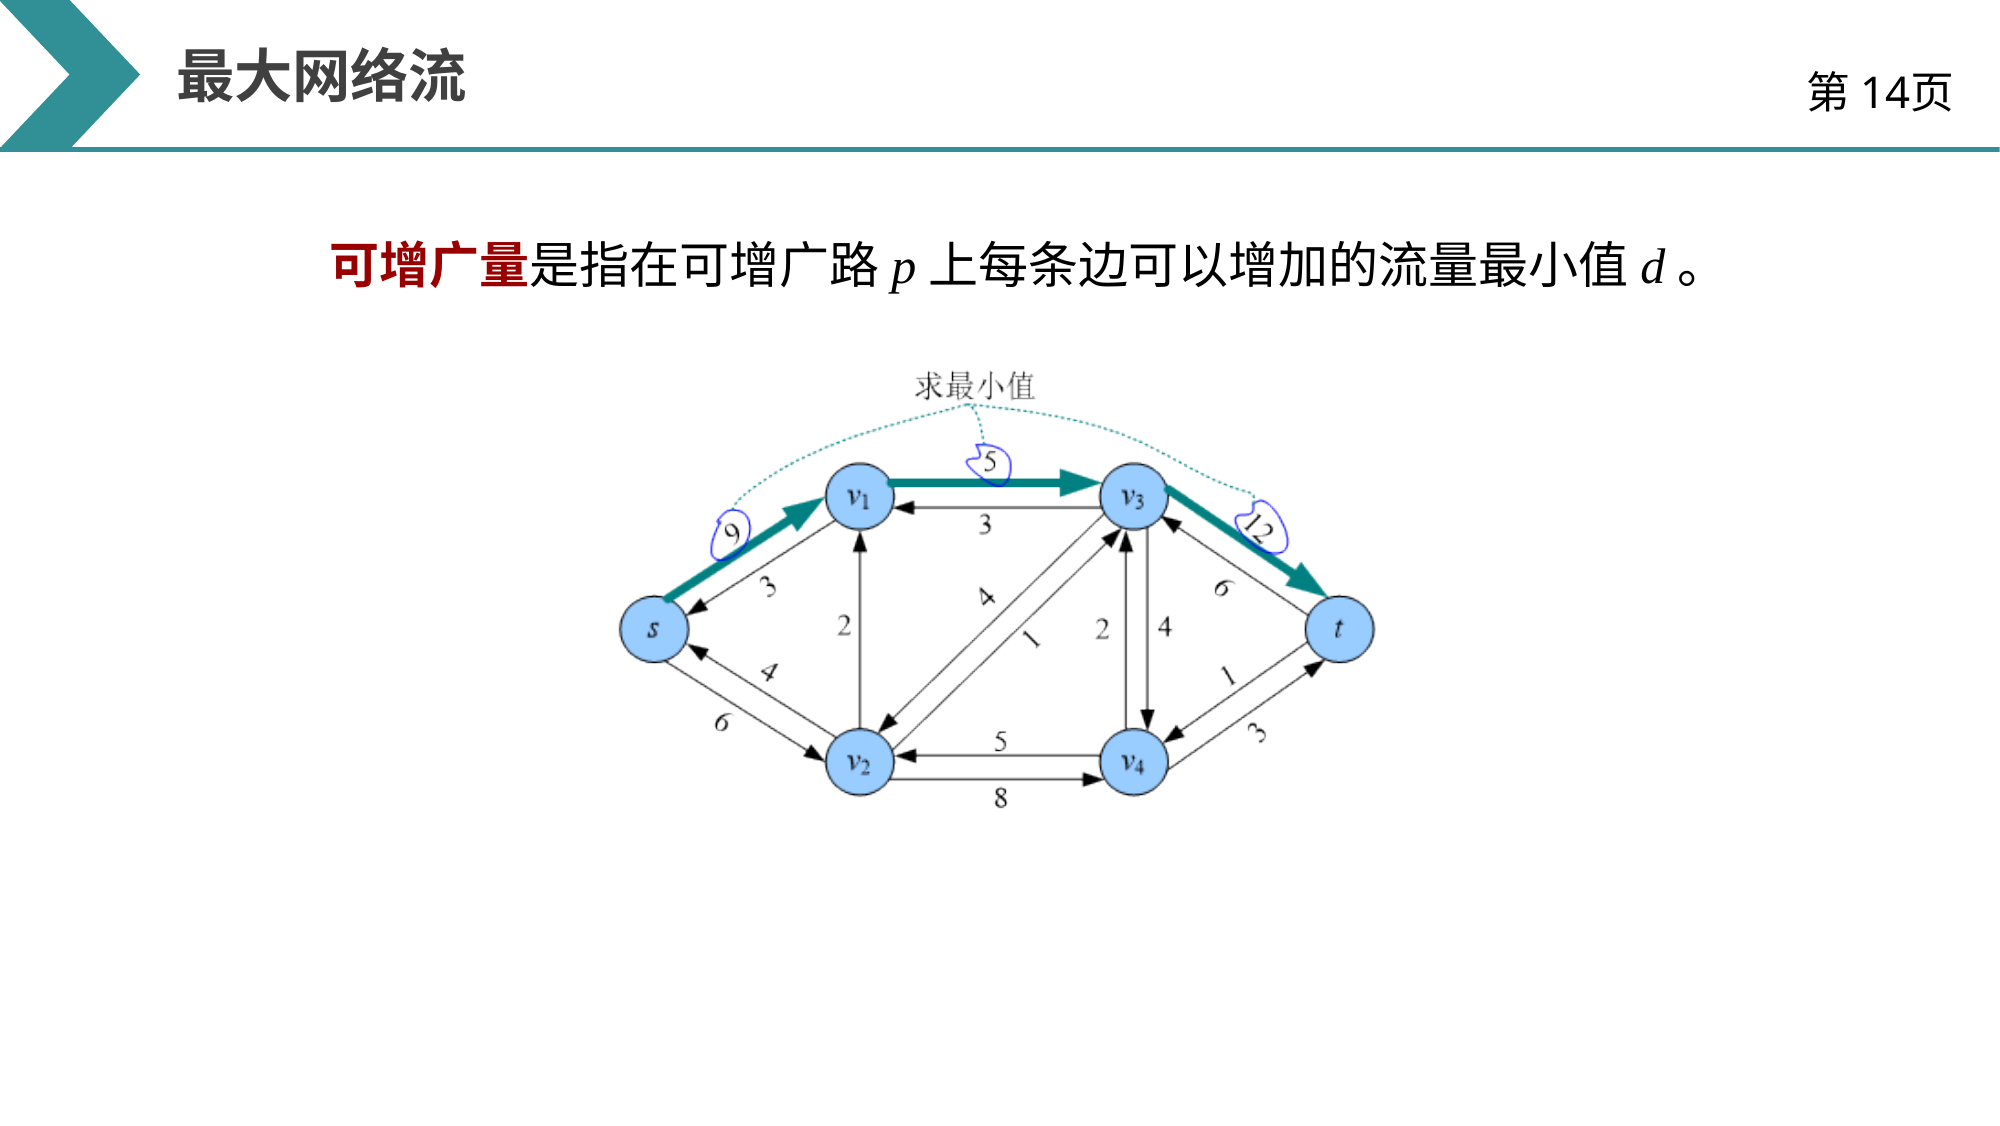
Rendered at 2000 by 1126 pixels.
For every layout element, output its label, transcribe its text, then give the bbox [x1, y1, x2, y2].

picture [609, 365, 1379, 816]
text_box 最大网络流 [161, 31, 658, 117]
text_box 可增广量是指在可增广路p上每条边可以增加的流量最小值d。 [208, 196, 1827, 302]
text_box [0, 0, 142, 148]
